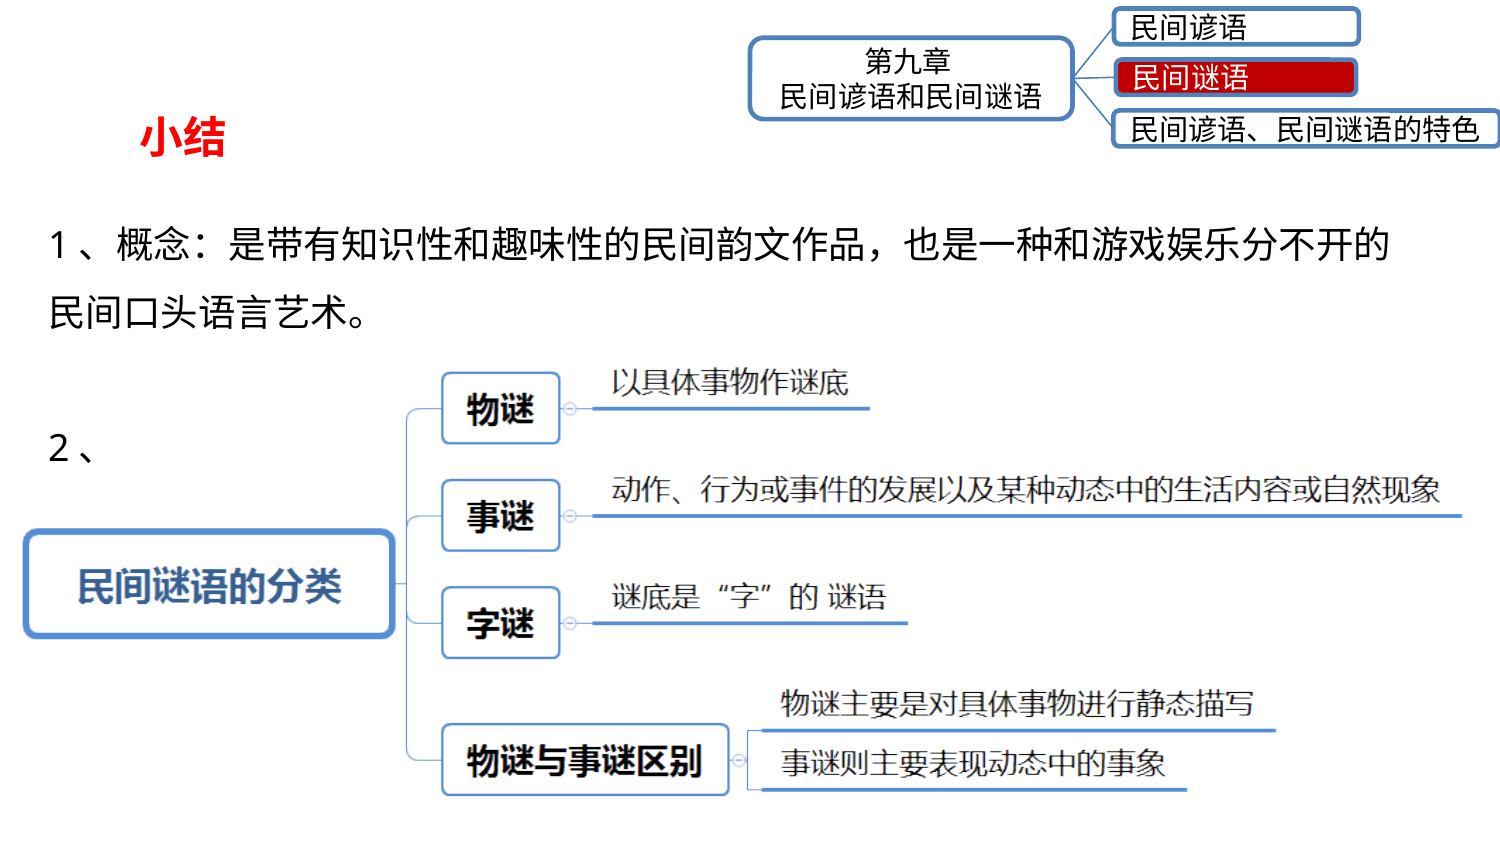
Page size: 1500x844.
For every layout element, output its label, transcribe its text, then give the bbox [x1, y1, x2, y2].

text_box 1、概念：是带有知识性和趣味性的民间韵文作品，也是一种和游戏娱乐分不开的民间口头语言艺术。 2、 [36, 193, 1406, 330]
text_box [749, 8, 1500, 147]
text_box 小结 [128, 103, 439, 168]
picture [0, 332, 1487, 819]
